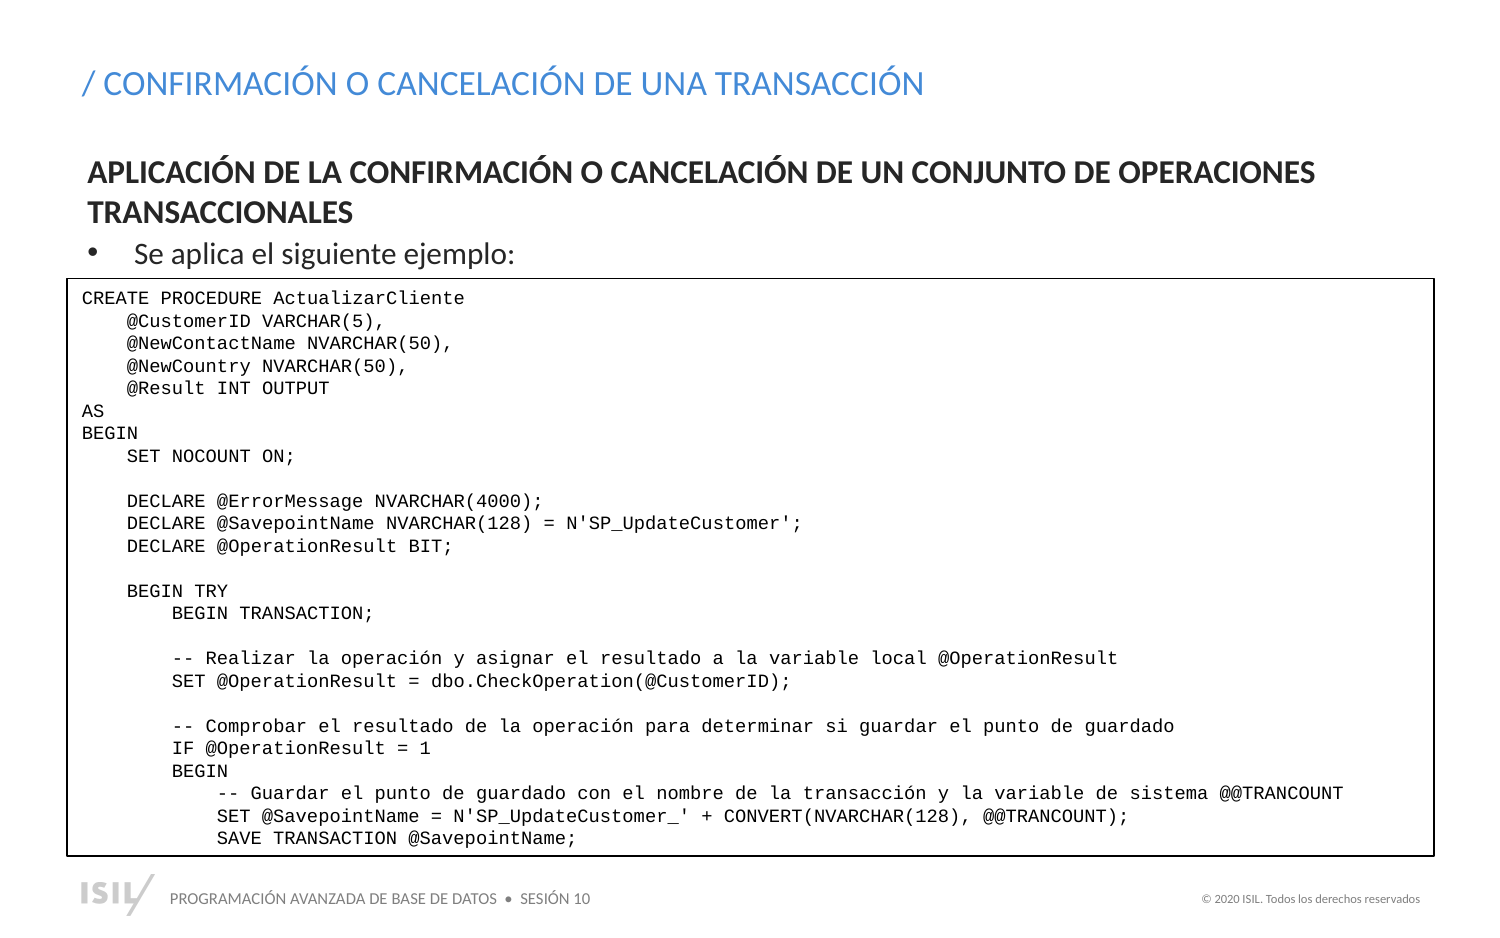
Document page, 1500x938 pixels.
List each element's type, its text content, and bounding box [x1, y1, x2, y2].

text_box Se aplica el siguiente ejemplo: [85, 232, 679, 271]
text_box APLICACIÓN DE LA CONFIRMACIÓN O CANCELACIÓN DE UN CONJUNTO DE OPERACIONES TRANSACCIONALES [85, 150, 1346, 231]
text_box CREATE PROCEDURE ActualizarCliente @CustomerID VARCHAR(5), @NewContactName NVARCHAR(50), @NewCountry NVARCHAR(50), @Result INT OUTPUT AS BEGIN SET NOCOUNT ON; DECLARE @ErrorMessage NVARCHAR(4000); DECLARE @SavepointName NVARCHAR(128) = N'SP_UpdateCustomer'; DECLARE @OperationResult BIT; BEGIN TRY BEGIN TRANSACTION; -- Realizar la operación y asignar el resultado a la variable local @OperationResult SET @OperationResult = dbo.CheckOperation(@CustomerID); -- Comprobar el resultado de la operación para determinar si guardar el punto de guardado IF @OperationResult = 1 BEGIN -- Guardar el punto de guardado con el nombre de la transacción y la variable de sistema @@TRANCOUNT SET @SavepointName = N'SP_UpdateCustomer_' + CONVERT(NVARCHAR(128), @@TRANCOUNT); SAVE TRANSACTION @SavepointName; [66, 278, 1434, 857]
text_box / CONFIRMACIÓN O CANCELACIÓN DE UNA TRANSACCIÓN [66, 52, 1249, 111]
